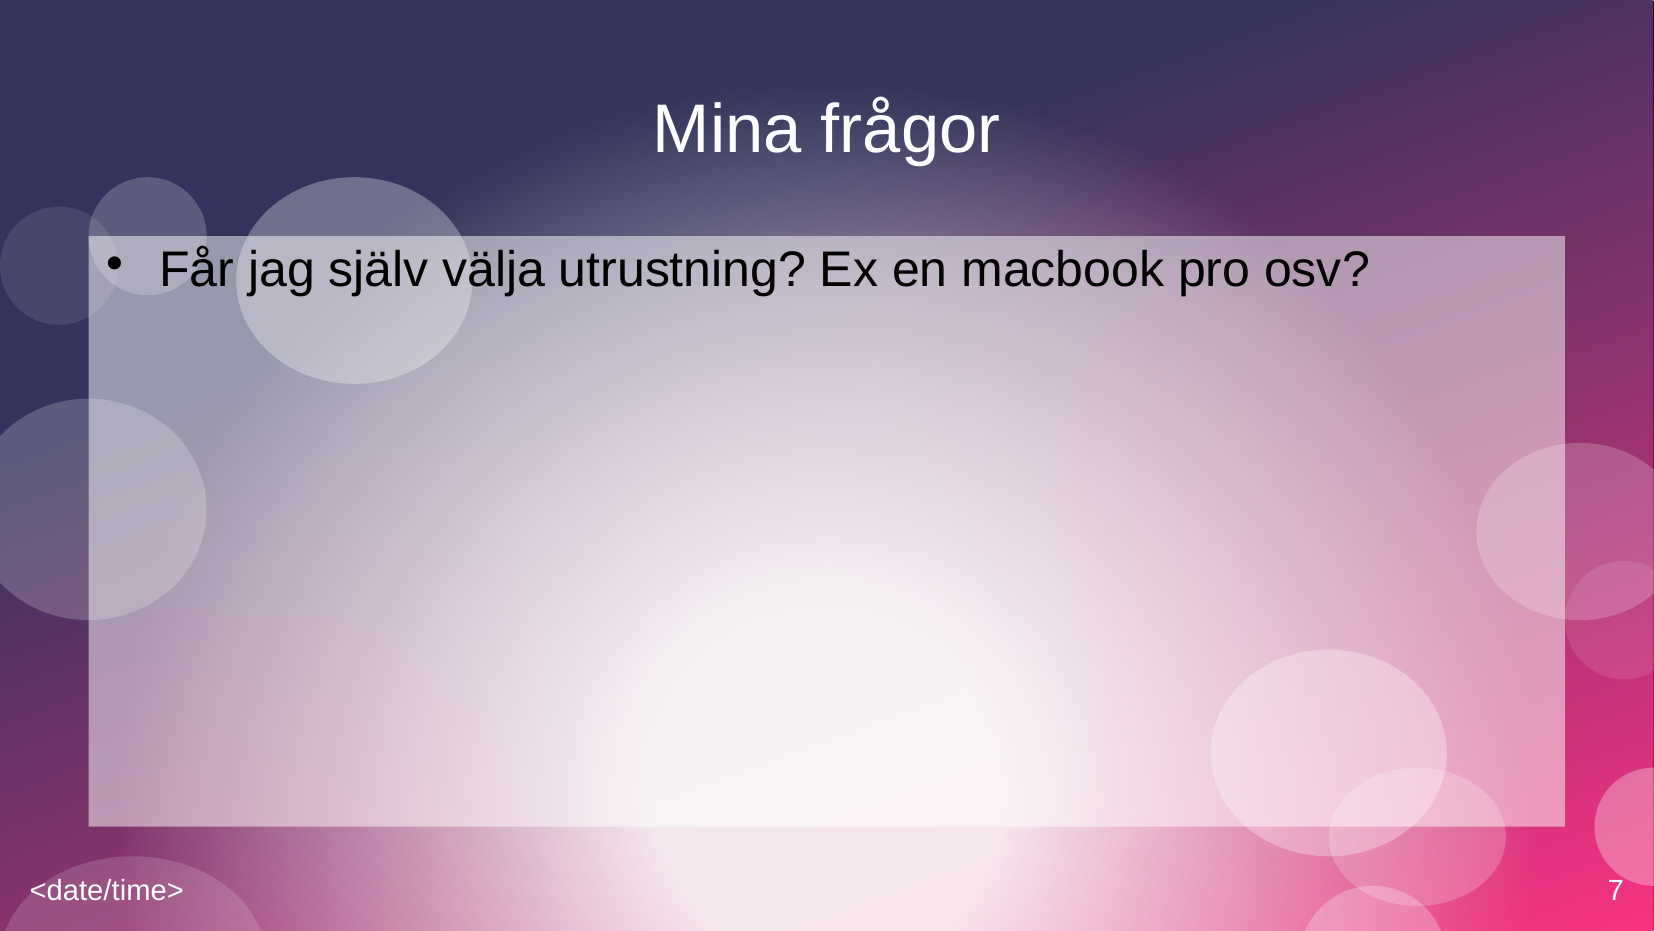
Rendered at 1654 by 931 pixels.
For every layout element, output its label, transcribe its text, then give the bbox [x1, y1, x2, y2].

list Får jag själv välja utrustning? Ex en macbook pro osv? [88, 236, 1565, 827]
title Mina frågor [88, 44, 1565, 207]
